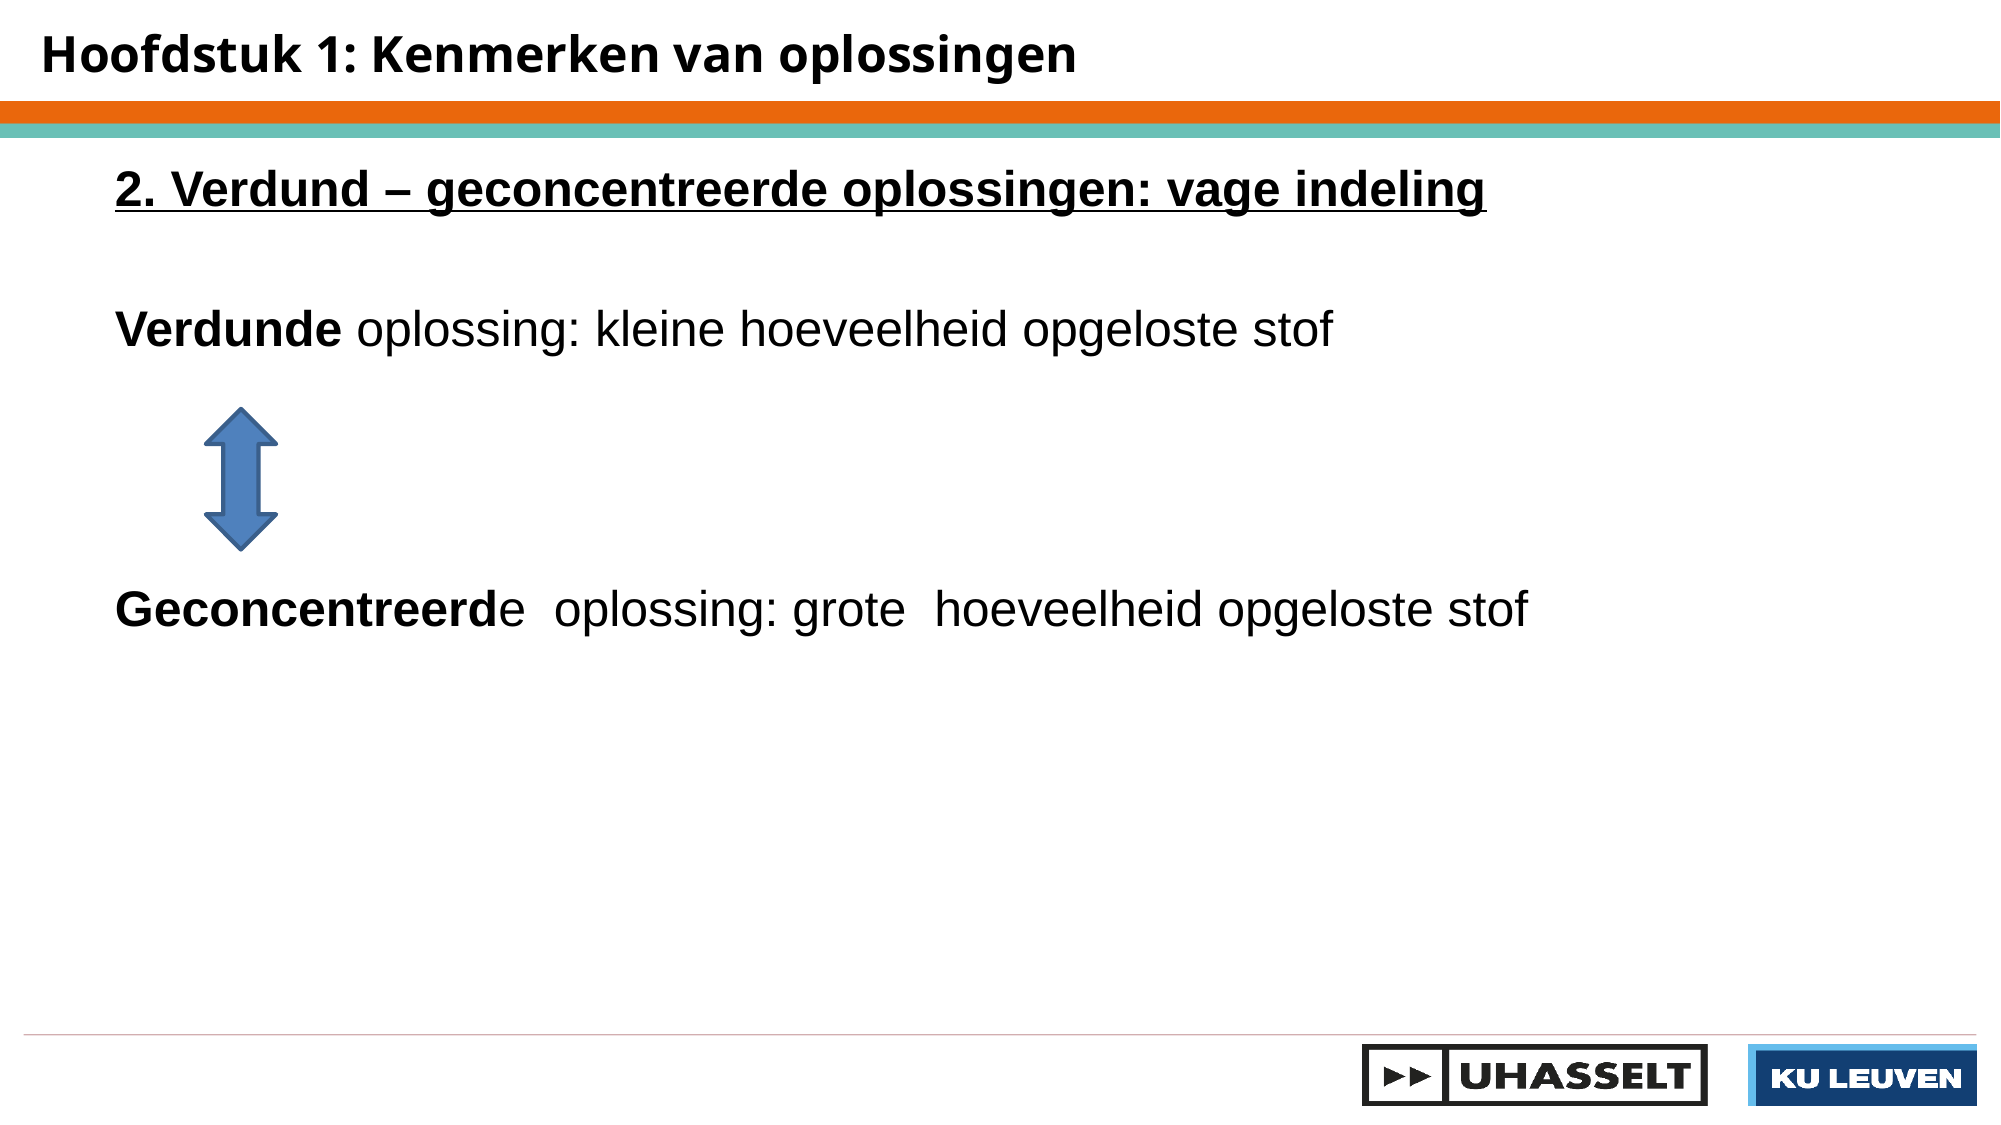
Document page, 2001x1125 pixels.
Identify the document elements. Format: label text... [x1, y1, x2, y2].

picture [1362, 1044, 1977, 1106]
list 2. Verdund – geconcentreerde oplossingen: vage indeling Verdunde oplossing: kleine hoeveelheid opgeloste stof Geconcentreerde oplossing: grote hoeveelheid opgeloste stof [99, 149, 1900, 1005]
text_box [203, 406, 279, 552]
title Hoofdstuk 1: Kenmerken van oplossingen [25, 7, 1993, 98]
